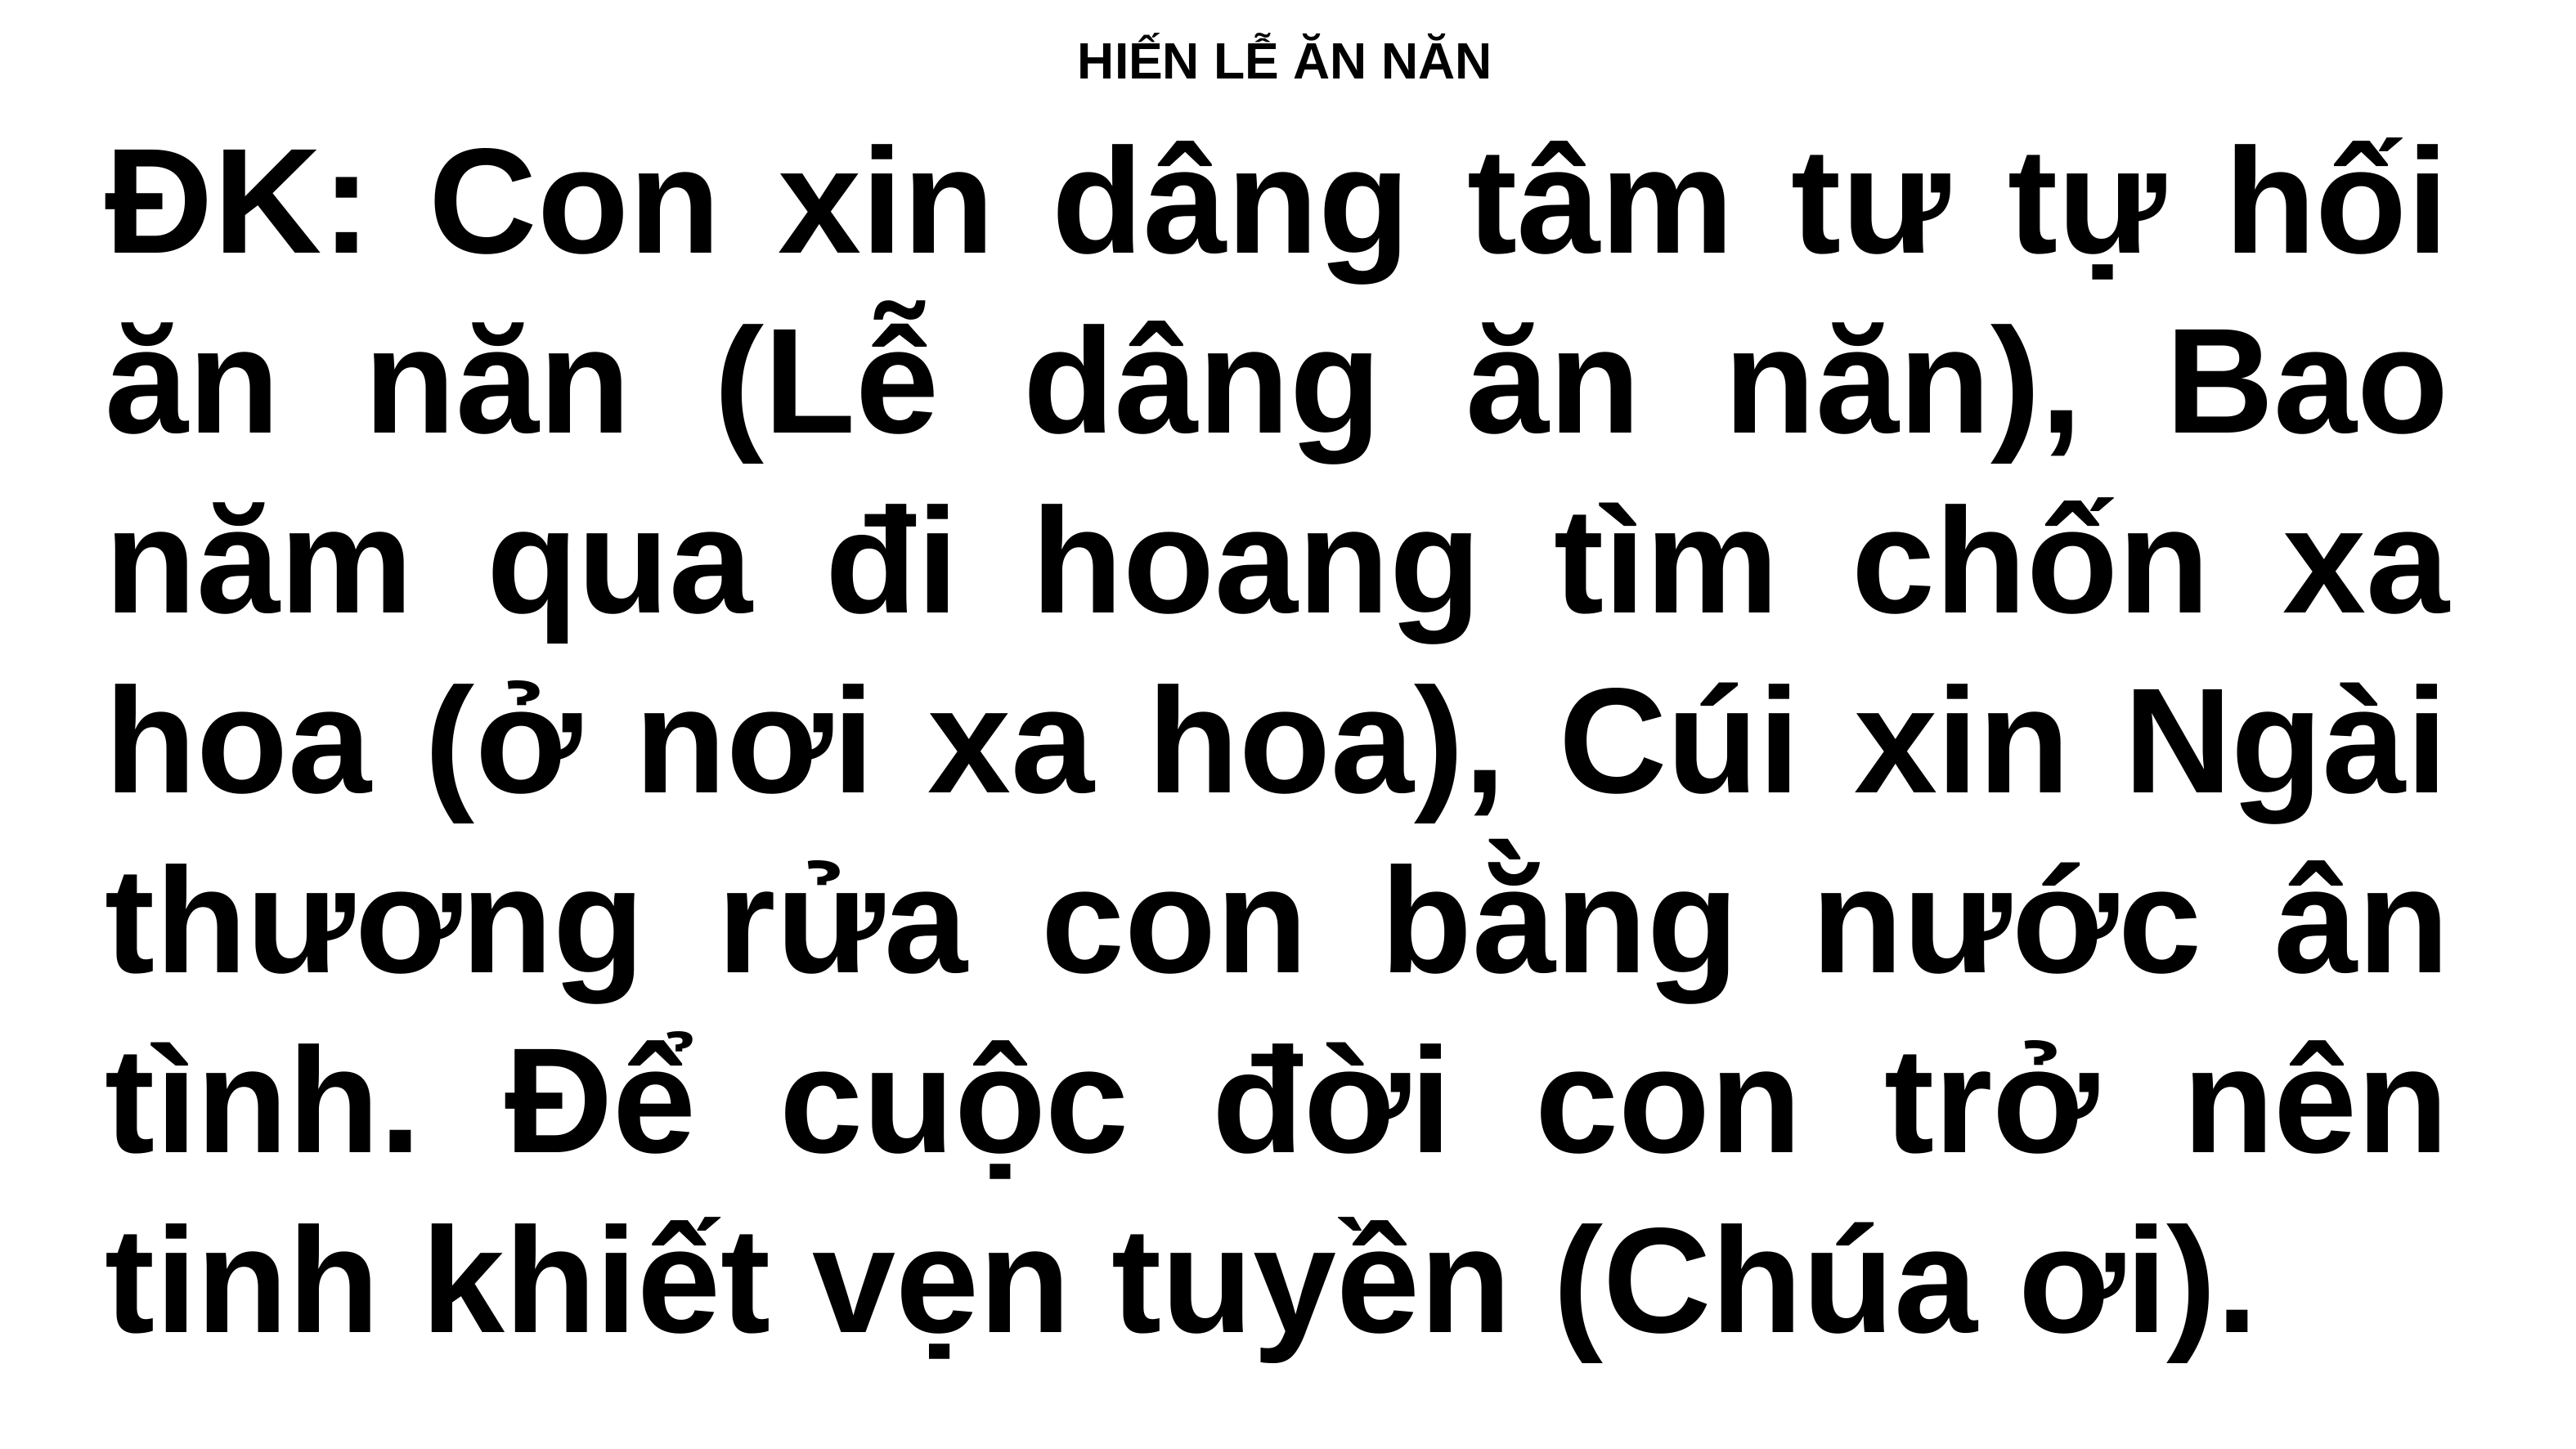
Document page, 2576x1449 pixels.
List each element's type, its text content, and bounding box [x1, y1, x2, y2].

list ĐK: Con xin dâng tâm tư tự hối ăn năn (Lễ dâng ăn năn), Bao năm qua đi hoang tìm chốn xa hoa (ở nơi xa hoa), Cúi xin Ngài thương rửa con bằng nước ân tình. Để cuộc đời con trở nên tinh khiết vẹn tuyền (Chúa ơi). [86, 93, 2472, 1031]
title HIẾN LỄ ĂN NĂN [199, 16, 2372, 101]
